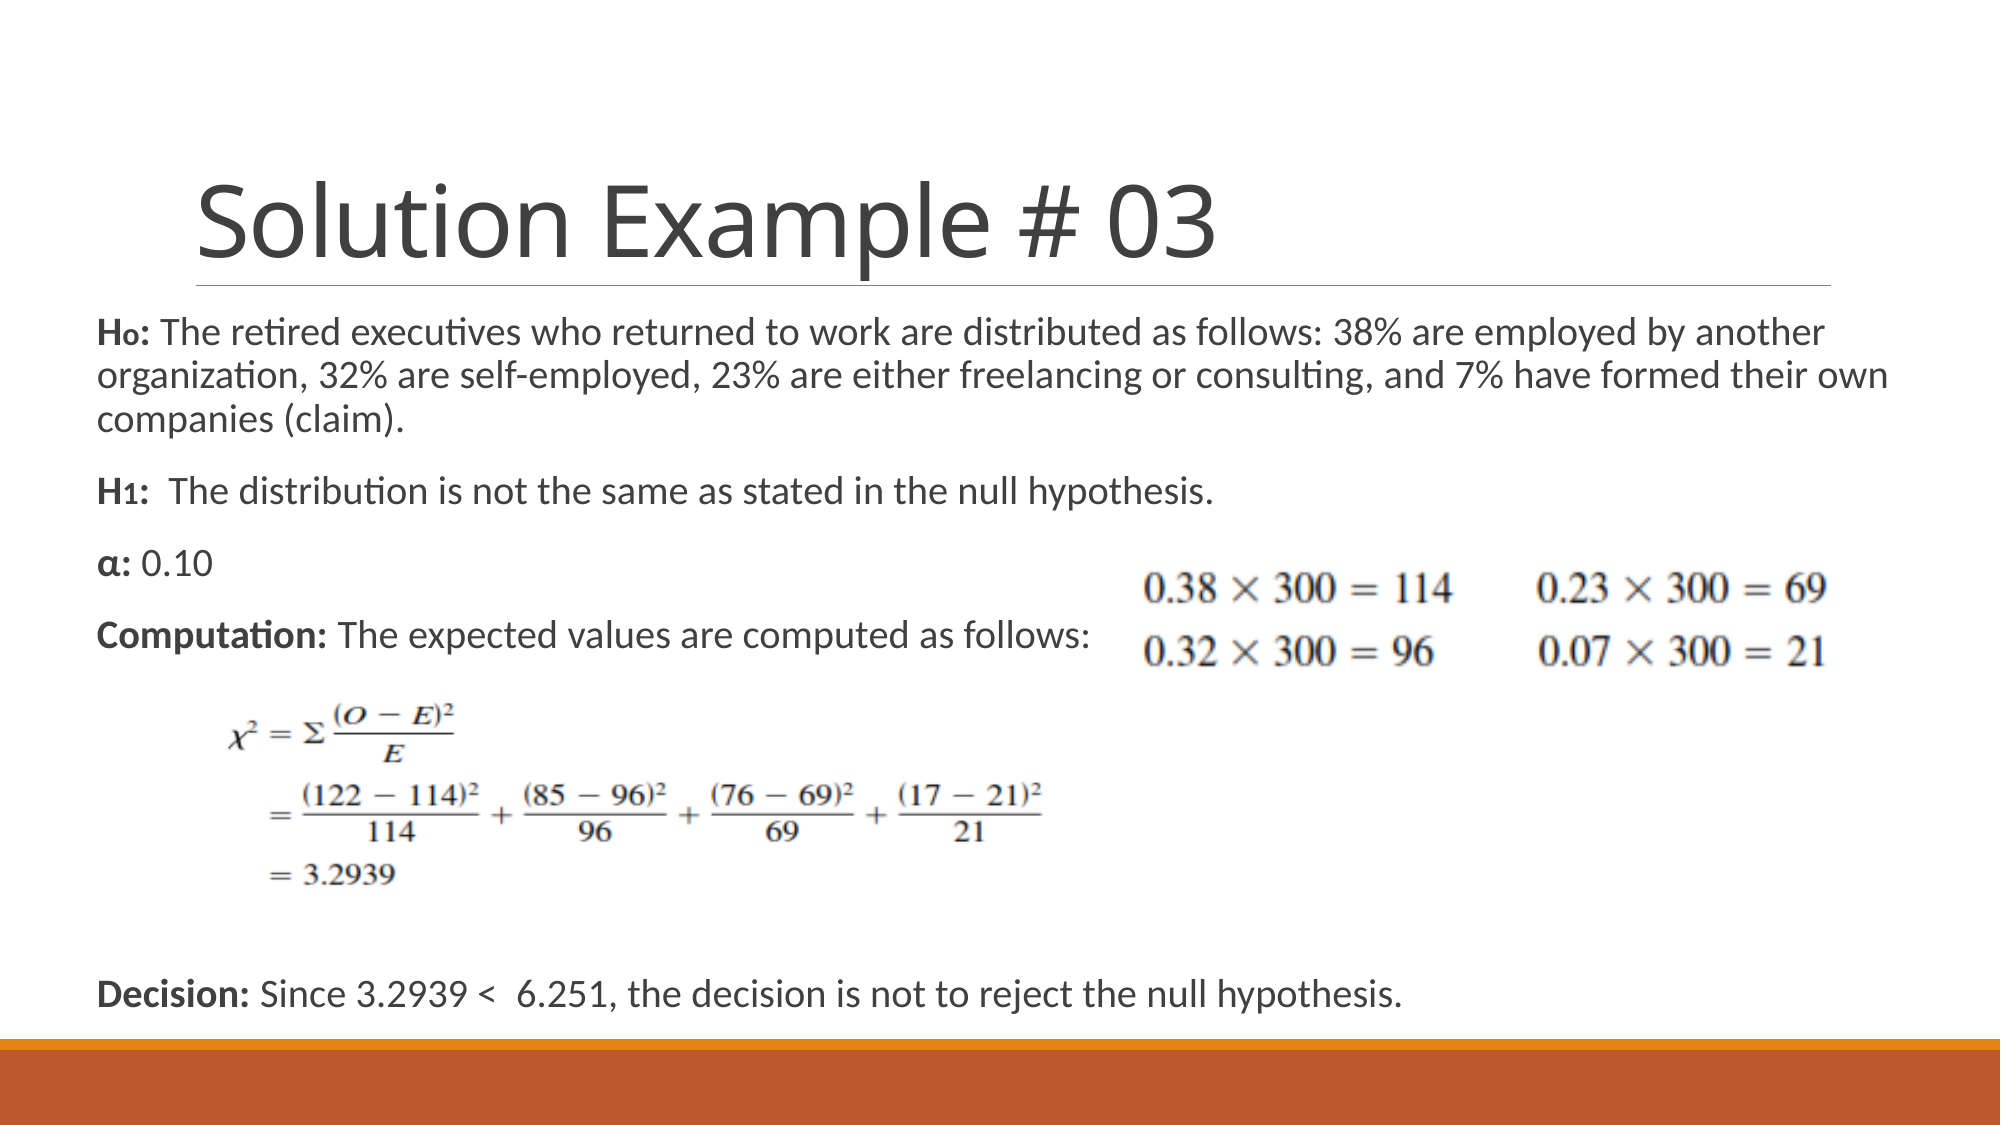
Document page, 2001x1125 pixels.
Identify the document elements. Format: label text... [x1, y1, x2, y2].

picture [1117, 557, 1853, 693]
list Ho: The retired executives who returned to work are distributed as follows: 38% are employed by another organization, 32% are self-employed, 23% are either freelancing or consulting, and 7% have formed their own companies (claim). H1: The distribution is not the same as stated in the null hypothesis. α: 0.10 Computation: The expected values are computed as follows: Decision: Since 3.2939 < 6.251, the decision is not to reject the null hypothesis. [82, 302, 1900, 1025]
picture [221, 682, 1072, 892]
title Solution Example # 03 [180, 47, 1830, 285]
